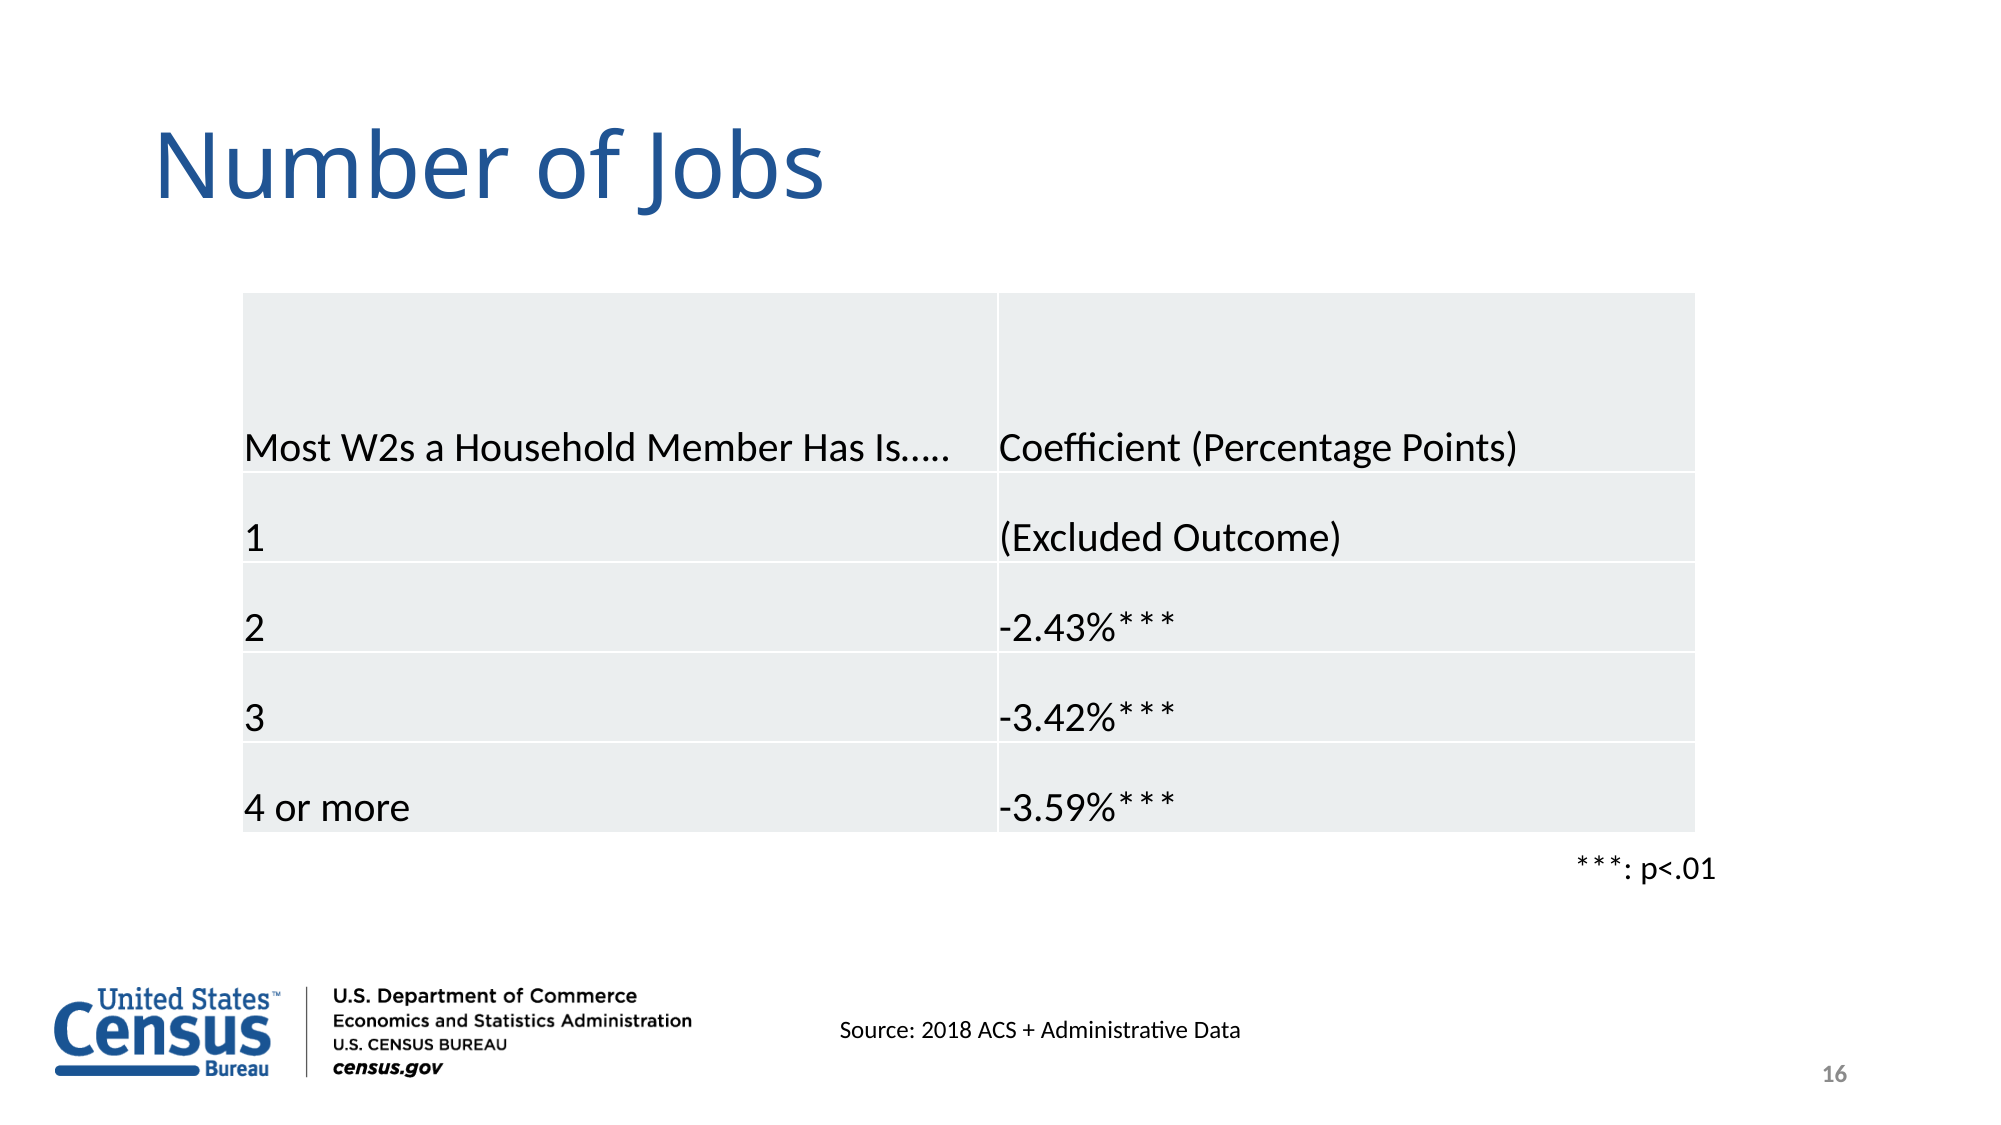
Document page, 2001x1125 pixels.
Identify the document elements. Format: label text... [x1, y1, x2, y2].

table_cell 2 [243, 563, 997, 651]
table_cell 4 or more [243, 743, 997, 832]
slide_number 16 [1412, 1042, 1863, 1103]
title Number of Jobs [137, 59, 1863, 278]
table_cell -3.42%*** [999, 653, 1695, 741]
text_box ***: p<.01 [1559, 838, 1863, 894]
table_cell 3 [243, 653, 997, 741]
table_cell 1 [243, 473, 997, 561]
text_box Source: 2018 ACS + Administrative Data [825, 1005, 1489, 1051]
table_cell -2.43%*** [999, 563, 1695, 651]
table_cell (Excluded Outcome) [999, 473, 1695, 561]
table_header Most W2s a Household Member Has Is….. [243, 293, 997, 471]
table_header Coefficient (Percentage Points) [999, 293, 1695, 471]
table_cell -3.59%*** [999, 743, 1695, 832]
picture [54, 986, 692, 1078]
